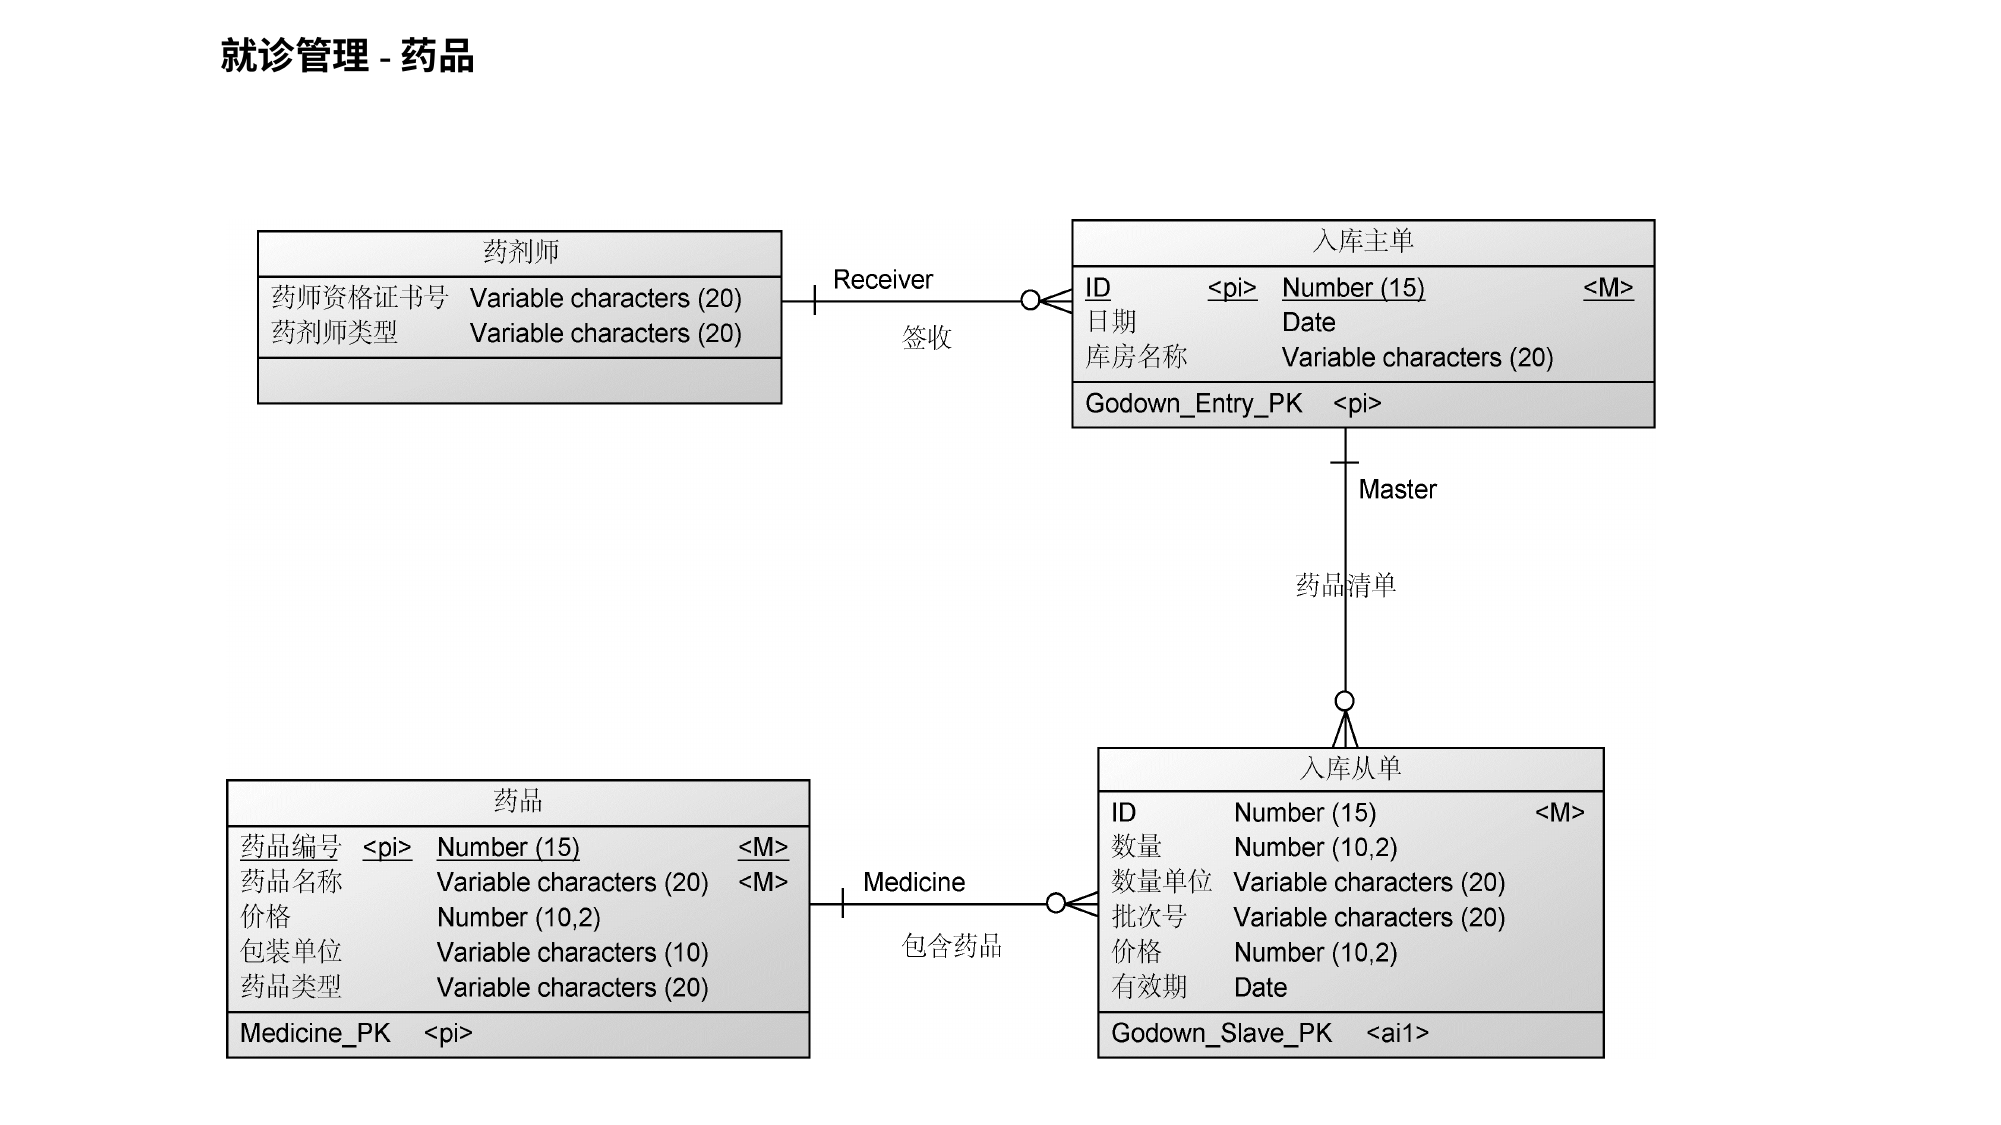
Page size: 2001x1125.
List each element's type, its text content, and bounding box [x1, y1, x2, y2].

text_box 就诊管理-药品 [205, 24, 491, 85]
picture [226, 219, 1656, 1059]
